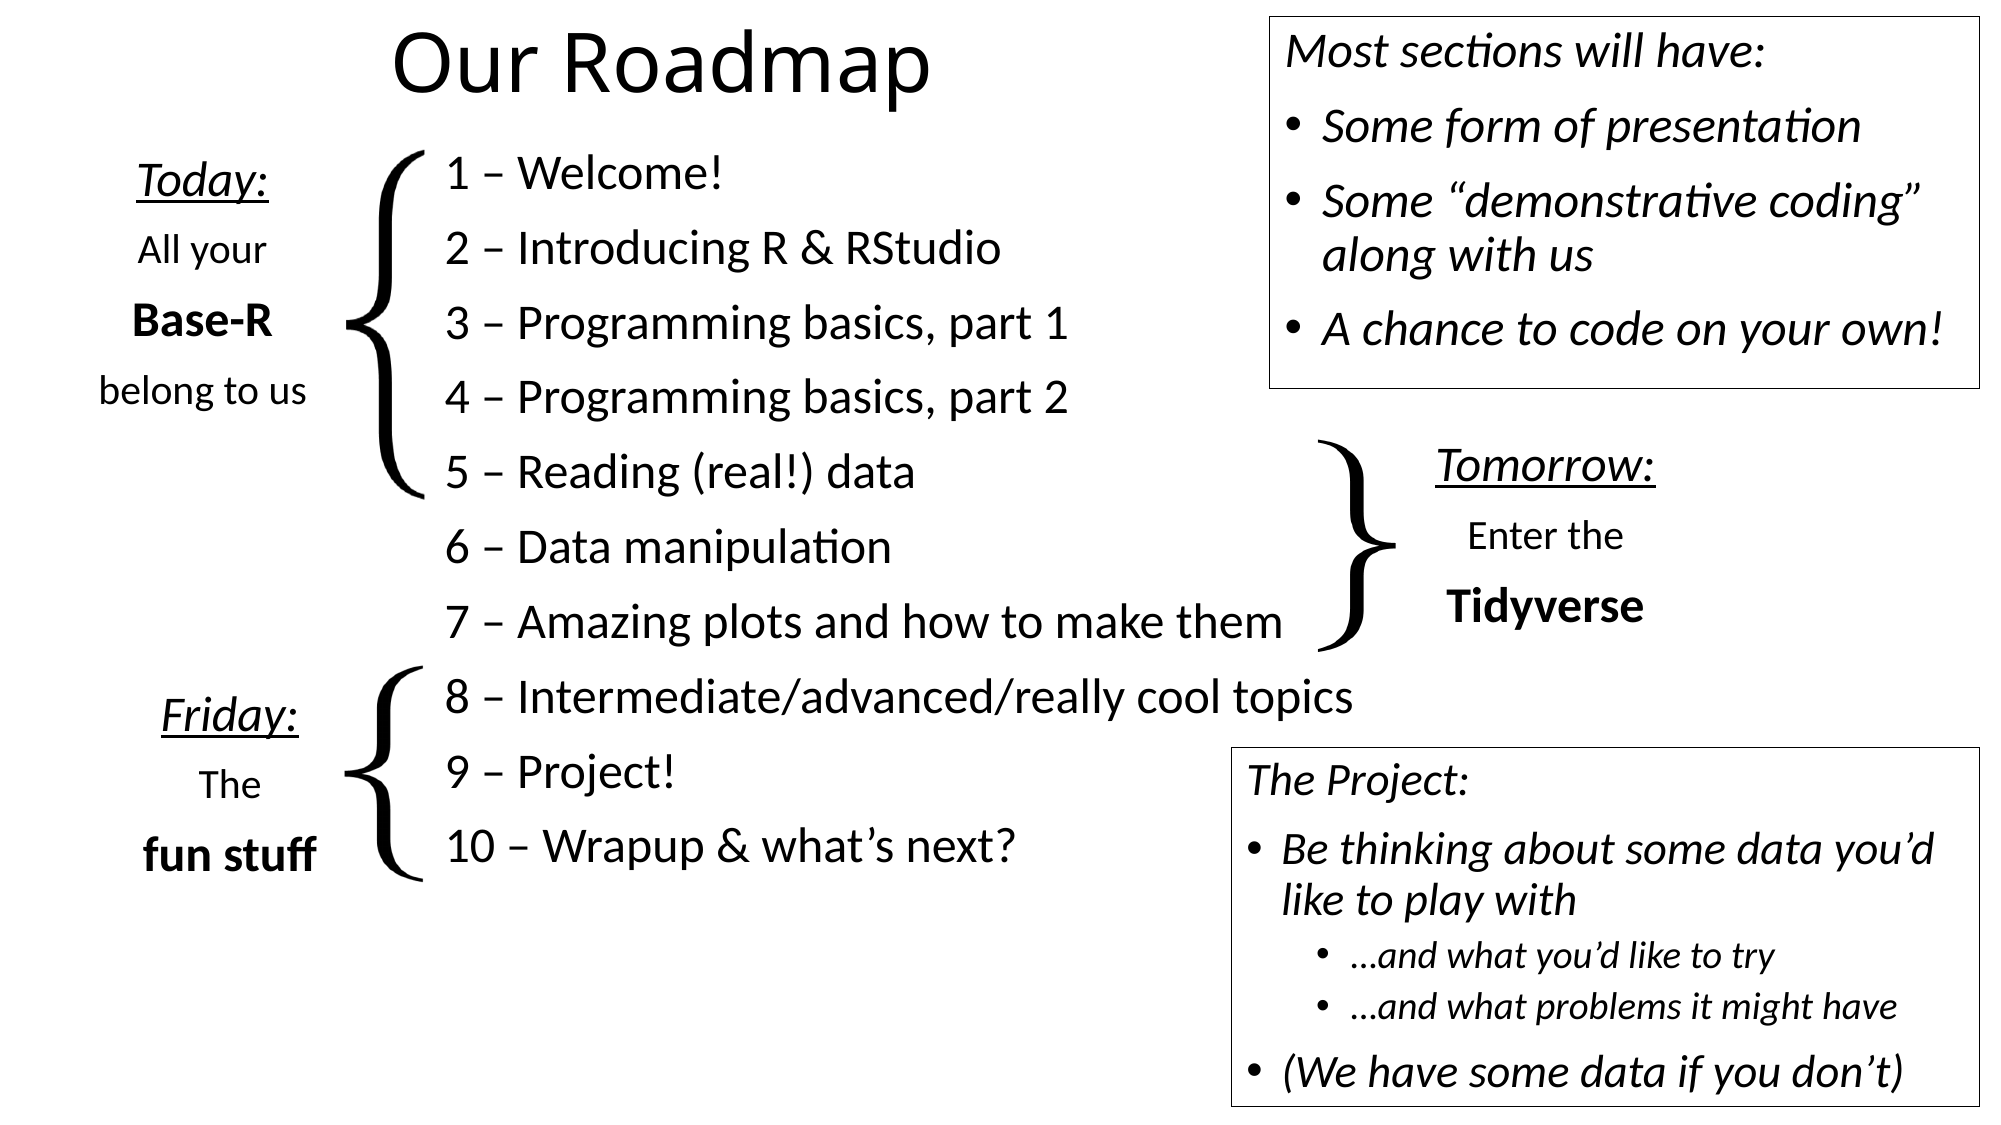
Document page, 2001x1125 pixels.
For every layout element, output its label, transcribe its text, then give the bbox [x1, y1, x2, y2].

picture [1310, 430, 1396, 693]
text_box Today: All your Base-R belong to us [49, 145, 345, 431]
text_box Most sections will have: Some form of presentation Some “demonstrative coding” along with us A chance to code on your own! [1269, 16, 1980, 389]
picture [344, 624, 430, 891]
text_box Tomorrow: Enter the Tidyverse [1396, 430, 1699, 655]
text_box The Project: Be thinking about some data you’d like to play with …and what you’d like to try …and what problems it might have (We have some data if you don’t) [1231, 747, 1980, 1107]
picture [345, 82, 432, 514]
list 1 – Welcome! 2 – Introducing R & RStudio 3 – Programming basics, part 1 4 – Programming basics, part 2 5 – Reading (real!) data 6 – Data manipulation 7 – Amazing plots and how to make them 8 – Intermediate/advanced/really cool topics 9 – Project! 10 – Wrapup & what’s next? [429, 138, 1374, 891]
title Our Roadmap [375, 10, 950, 120]
text_box Friday: The fun stuff [126, 680, 334, 902]
